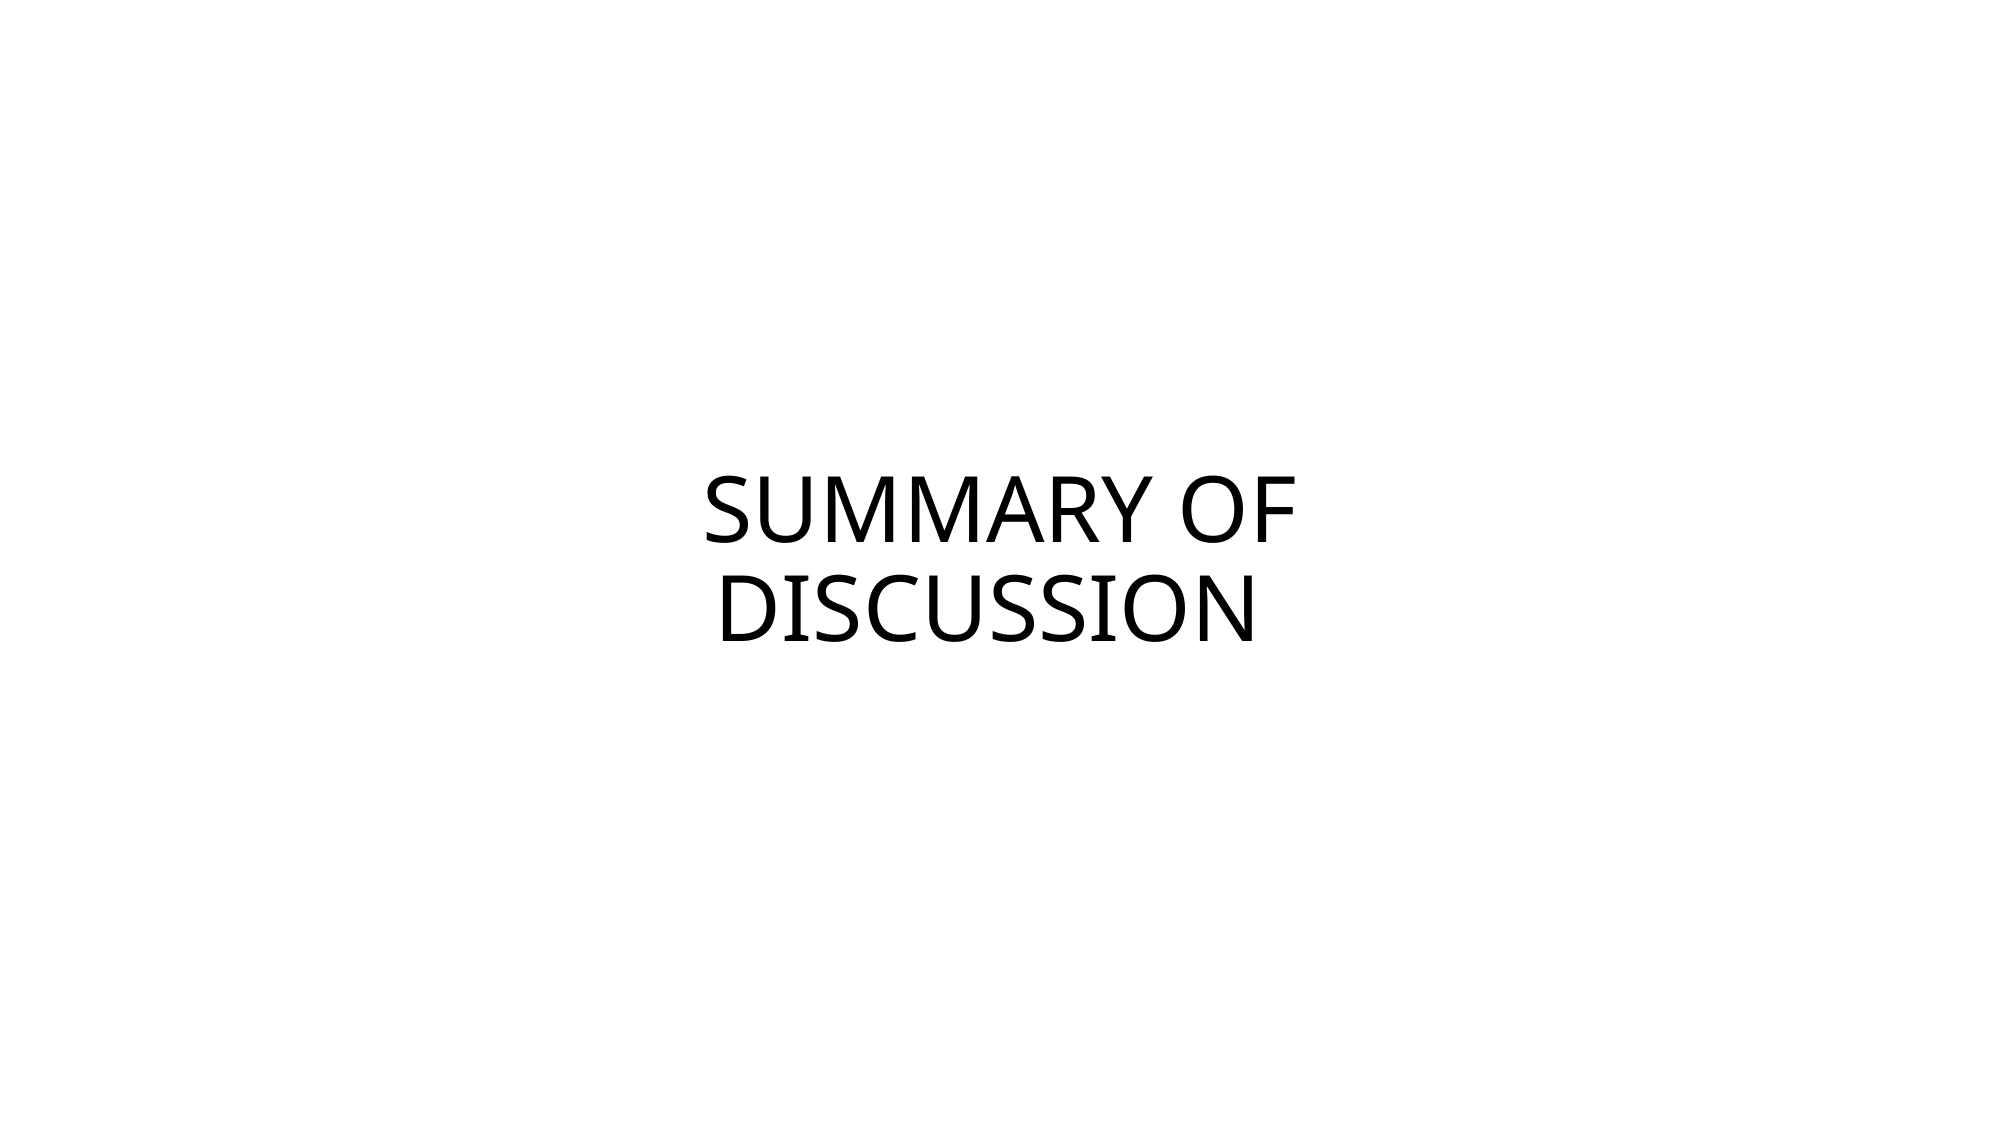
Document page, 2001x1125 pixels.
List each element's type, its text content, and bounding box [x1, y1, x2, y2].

title SUMMARY OF DISCUSSION [469, 361, 1531, 764]
